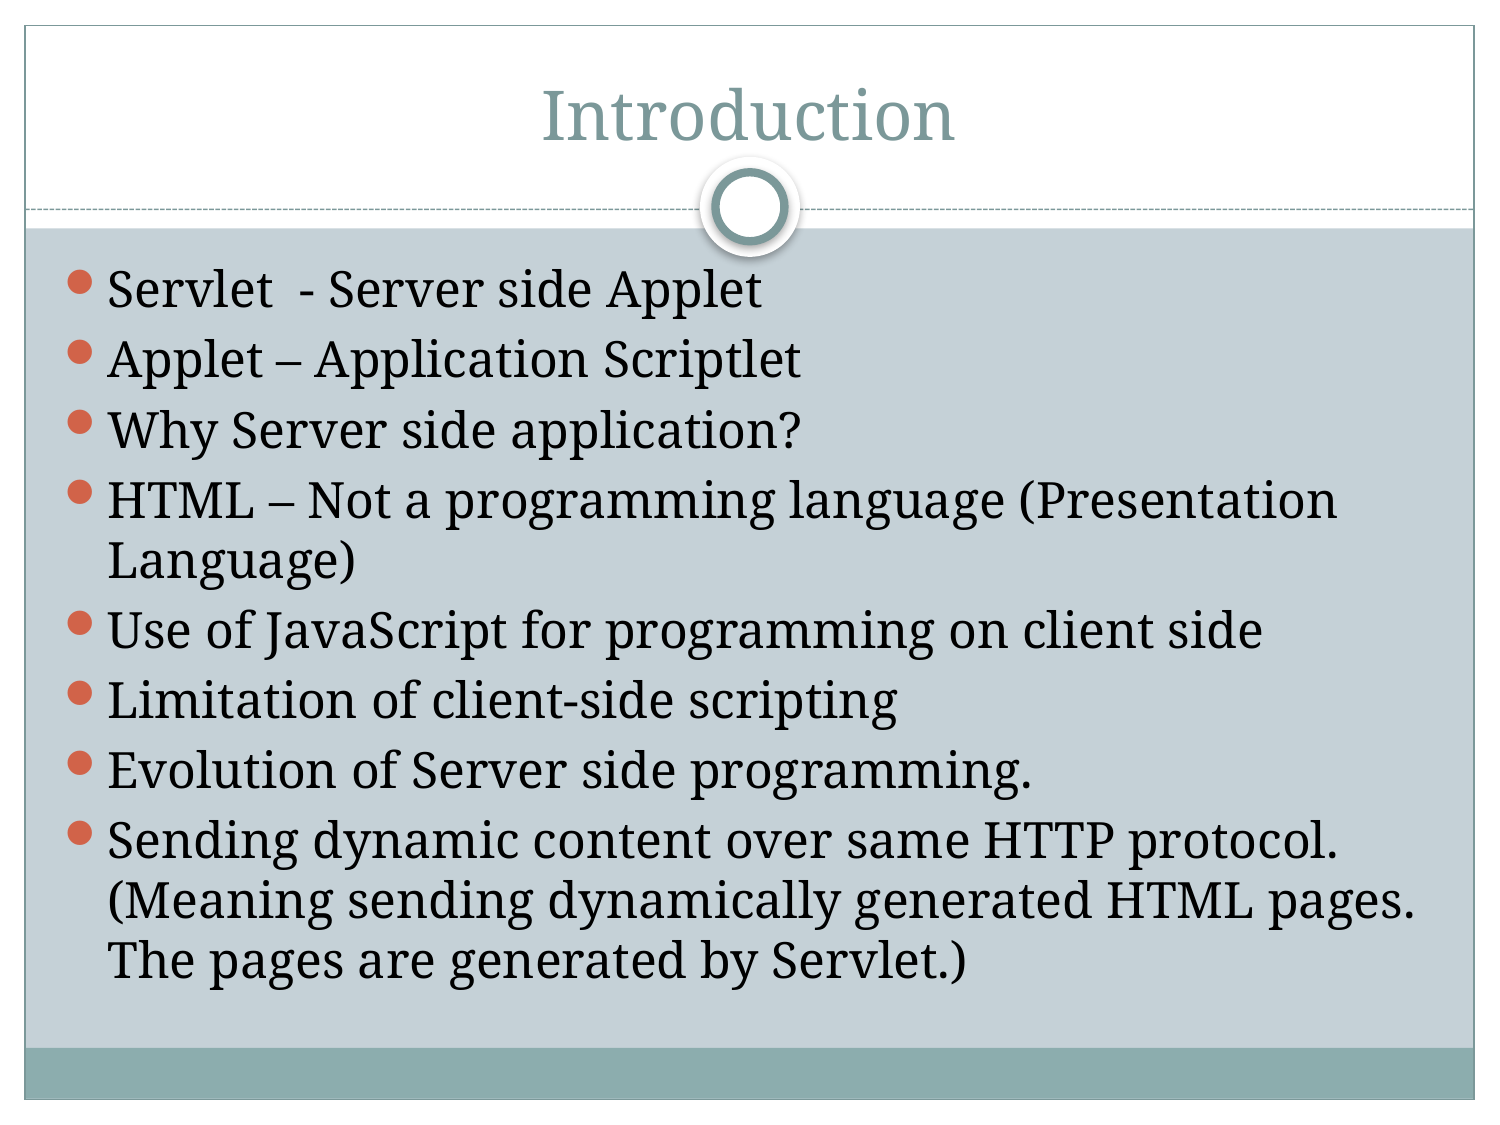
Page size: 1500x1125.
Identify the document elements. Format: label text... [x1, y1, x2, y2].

list Servlet - Server side Applet Applet – Application Scriptlet Why Server side application? HTML – Not a programming language (Presentation Language) Use of JavaScript for programming on client side Limitation of client-side scripting Evolution of Server side programming. Sending dynamic content over same HTTP protocol. (Meaning sending dynamically generated HTML pages. The pages are generated by Servlet.) [49, 250, 1445, 1001]
title Introduction [49, 37, 1450, 162]
